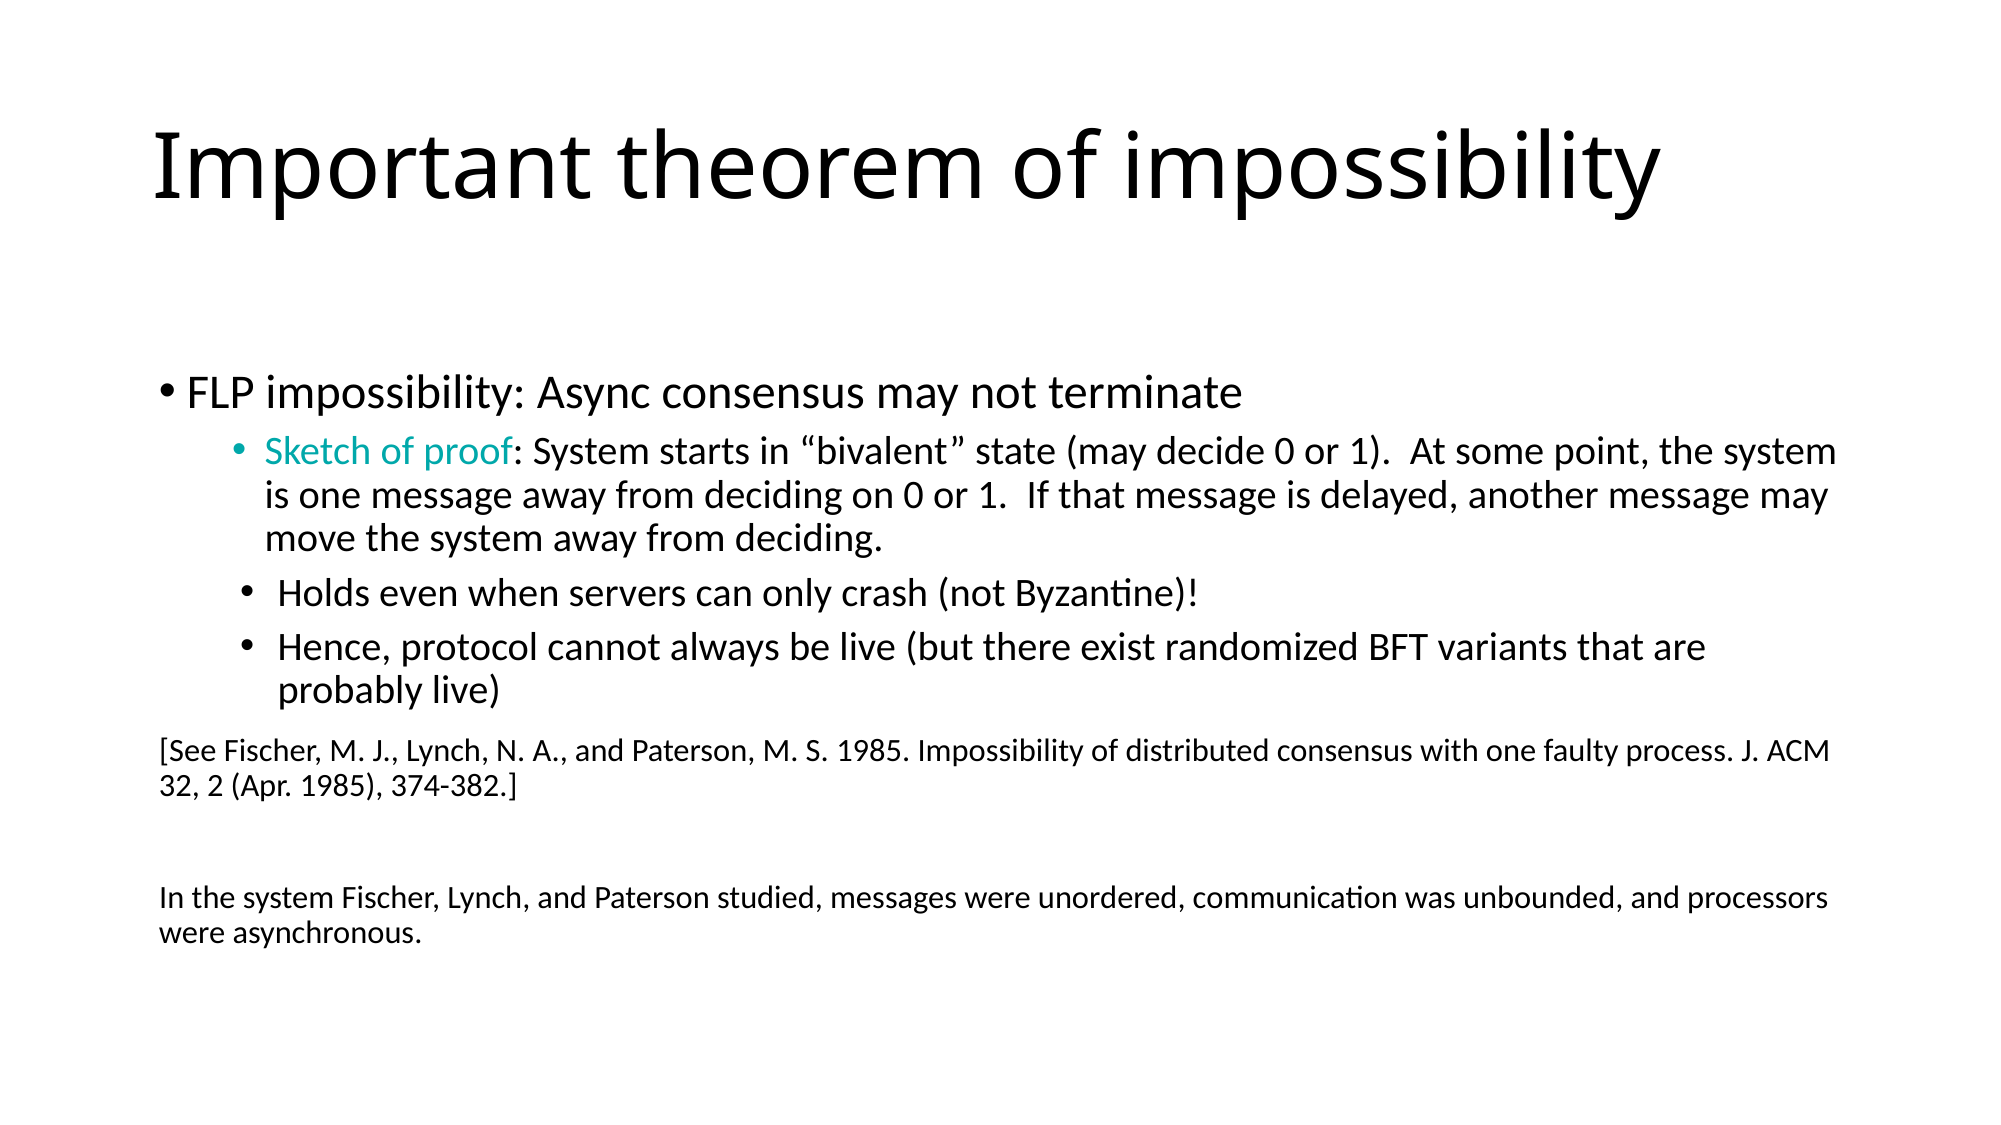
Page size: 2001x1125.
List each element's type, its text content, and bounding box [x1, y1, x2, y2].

title Important theorem of impossibility [137, 59, 1863, 278]
list FLP impossibility: Async consensus may not terminate Sketch of proof: System starts in “bivalent” state (may decide 0 or 1). At some point, the system is one message away from deciding on 0 or 1. If that message is delayed, another message may move the system away from deciding. Holds even when servers can only crash (not Byzantine)! Hence, protocol cannot always be live (but there exist randomized BFT variants that are probably live) [See Fischer, M. J., Lynch, N. A., and Paterson, M. S. 1985. Impossibility of distributed consensus with one faulty process. J. ACM 32, 2 (Apr. 1985), 374-382.] In the system Fischer, Lynch, and Paterson studied, messages were unordered, communication was unbounded, and processors were asynchronous. [137, 299, 1863, 1014]
